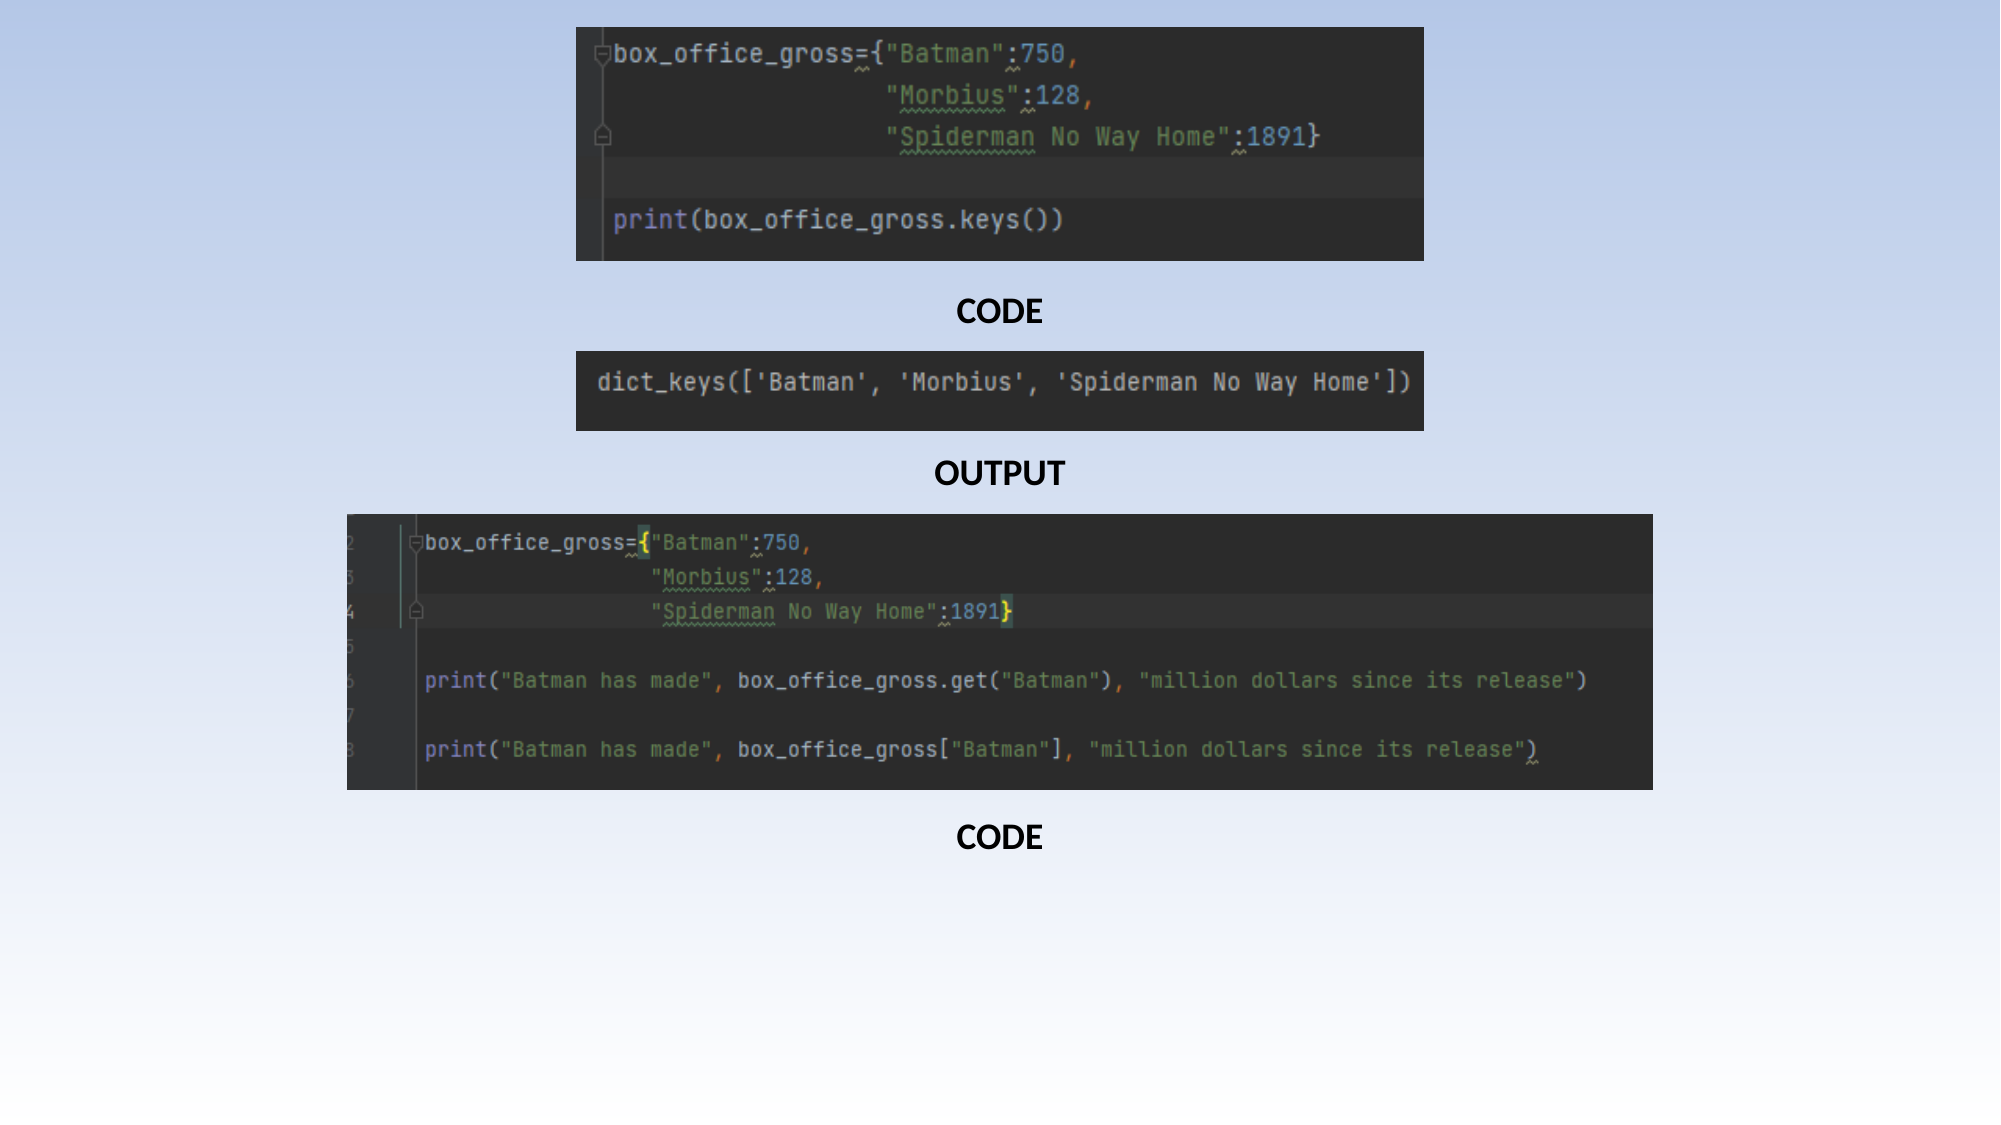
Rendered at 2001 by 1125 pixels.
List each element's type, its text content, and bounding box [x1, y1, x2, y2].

text_box CODE [674, 279, 1326, 339]
picture [576, 351, 1424, 431]
picture [347, 514, 1653, 790]
text_box CODE [674, 804, 1326, 865]
text_box OUTPUT [674, 440, 1326, 501]
picture [576, 27, 1424, 261]
